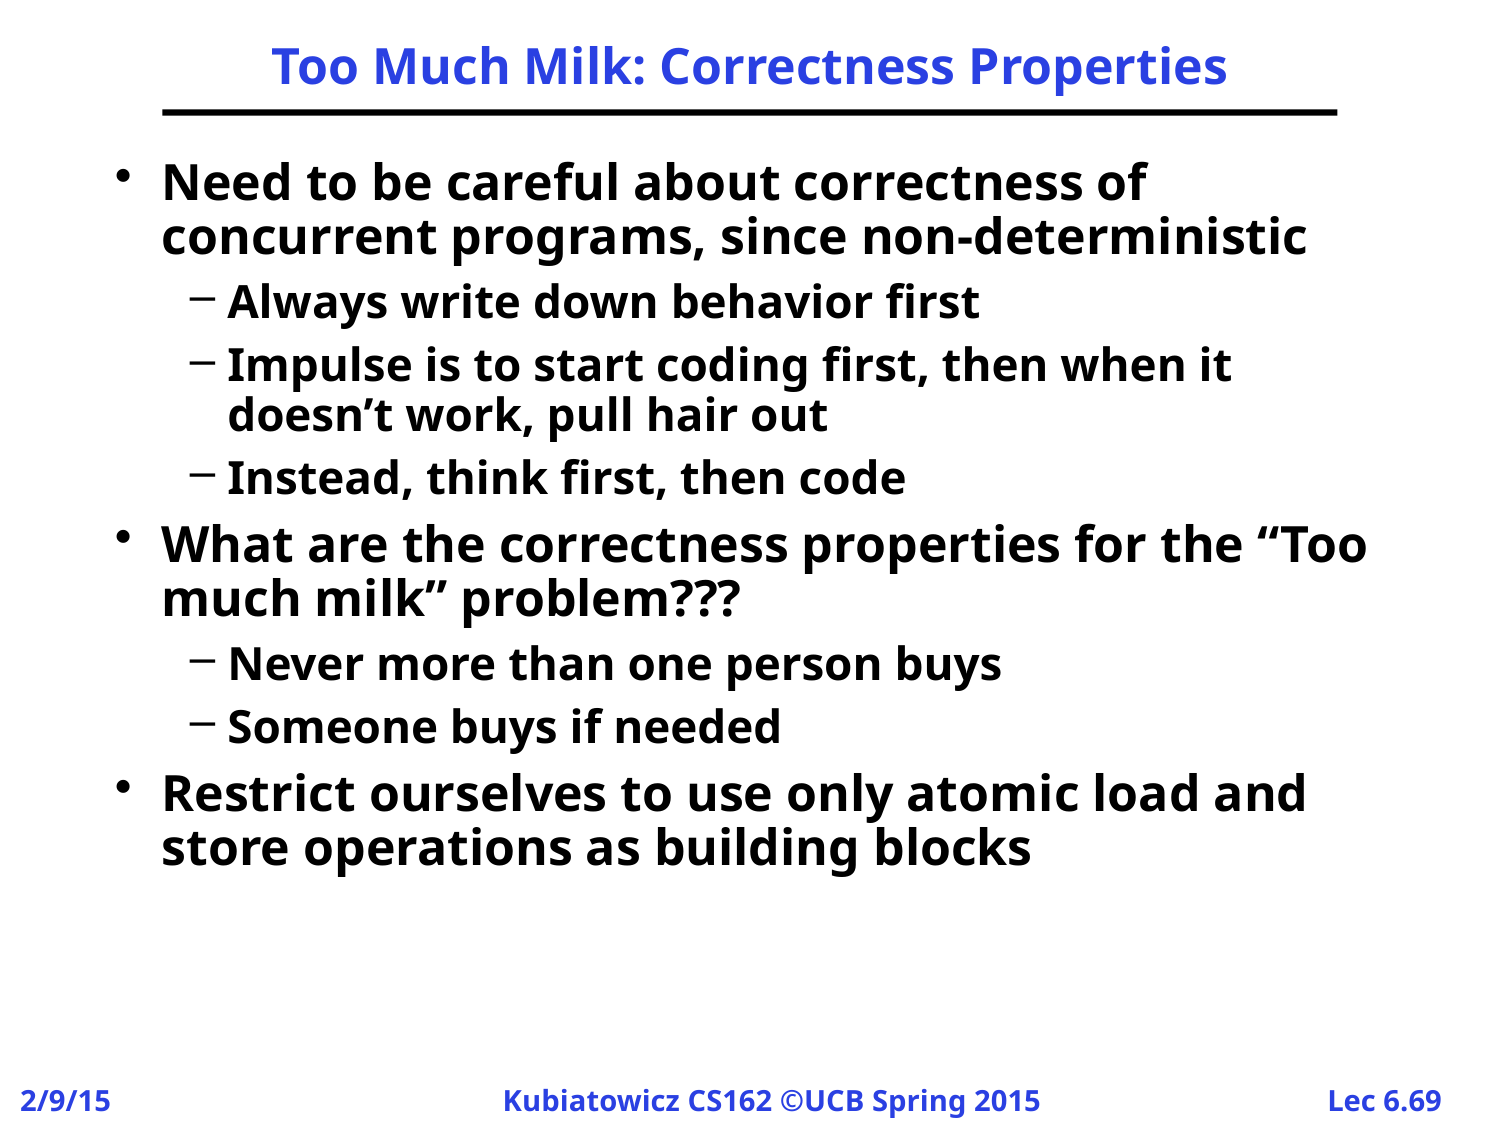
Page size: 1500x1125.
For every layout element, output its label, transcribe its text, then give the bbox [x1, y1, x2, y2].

title Too Much Milk: Correctness Properties [162, 24, 1338, 113]
list Need to be careful about correctness of concurrent programs, since non-deterministic Always write down behavior first Impulse is to start coding first, then when it doesn’t work, pull hair out Instead, think first, then code What are the correctness properties for the “Too much milk” problem??? Never more than one person buys Someone buys if needed Restrict ourselves to use only atomic load and store operations as building blocks [99, 149, 1400, 988]
